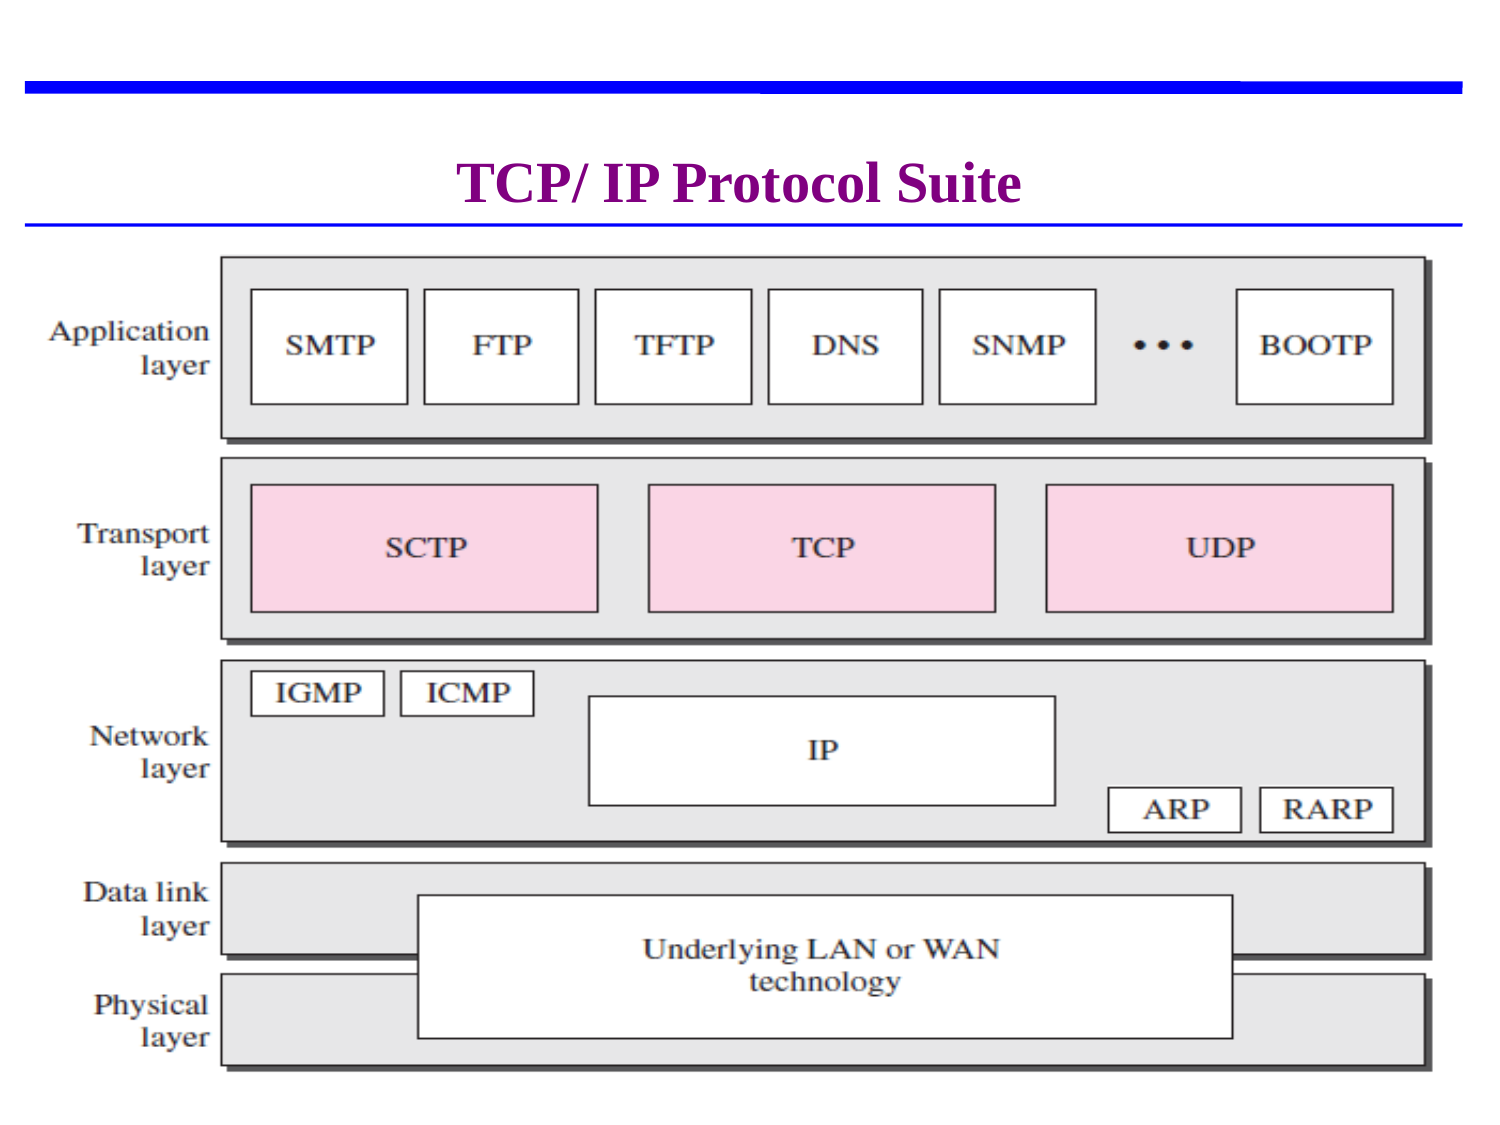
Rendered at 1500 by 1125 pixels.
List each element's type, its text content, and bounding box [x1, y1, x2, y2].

text_box TCP/ IP Protocol Suite [20, 101, 1459, 190]
picture [34, 245, 1466, 1091]
